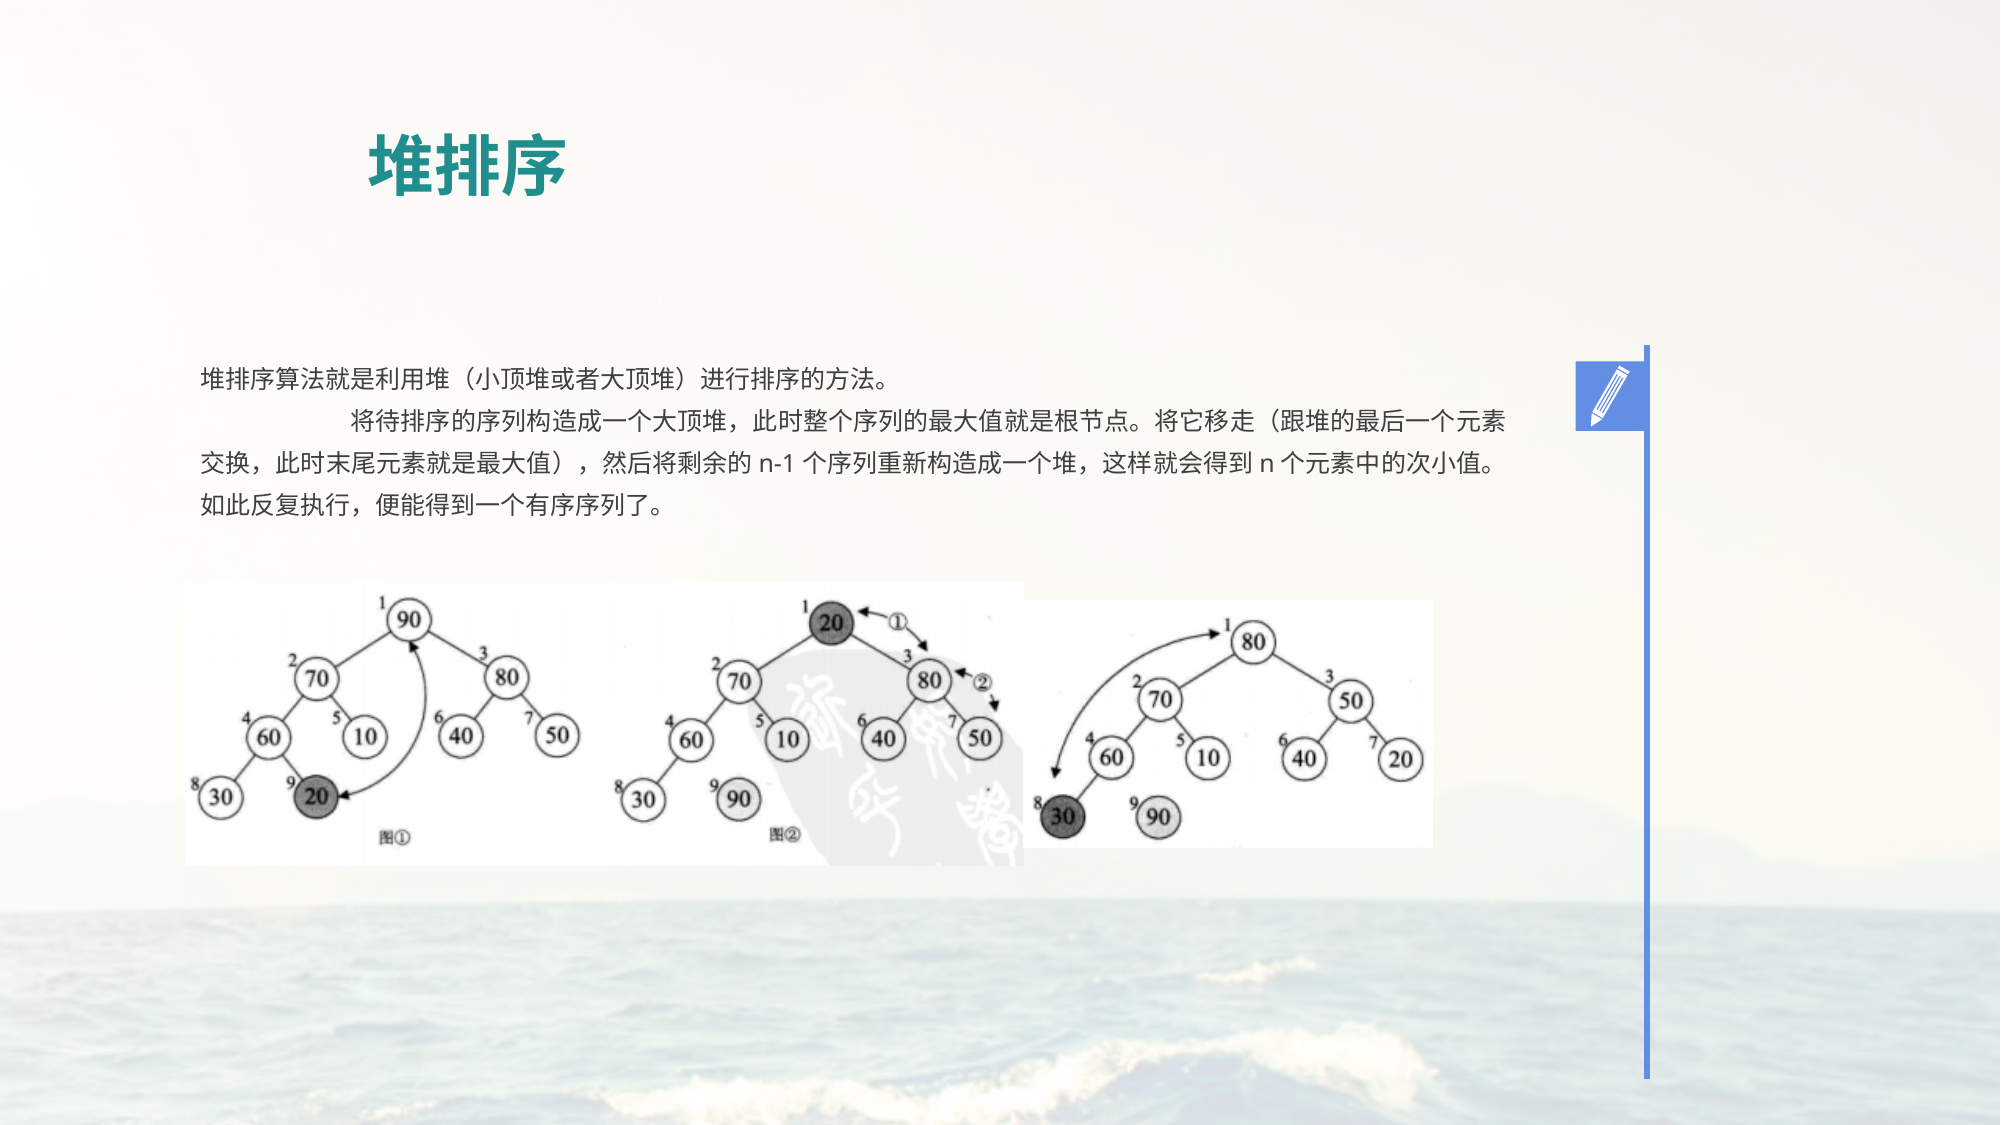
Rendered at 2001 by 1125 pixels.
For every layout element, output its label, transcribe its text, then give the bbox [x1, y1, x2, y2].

title 堆排序 [352, 59, 1648, 278]
text_box [1590, 365, 1630, 427]
text_box 堆排序算法就是利用堆（小顶堆或者大顶堆）进行排序的方法。 将待排序的序列构造成一个大顶堆，此时整个序列的最大值就是根节点。将它移走（跟堆的最后一个元素交换，此时末尾元素就是最大值），然后将剩余的n-1个序列重新构造成一个堆，这样就会得到n个元素中的次小值。如此反复执行，便能得到一个有序序列了。 [185, 344, 1522, 1104]
picture [185, 582, 1433, 866]
text_box [1575, 361, 1645, 431]
